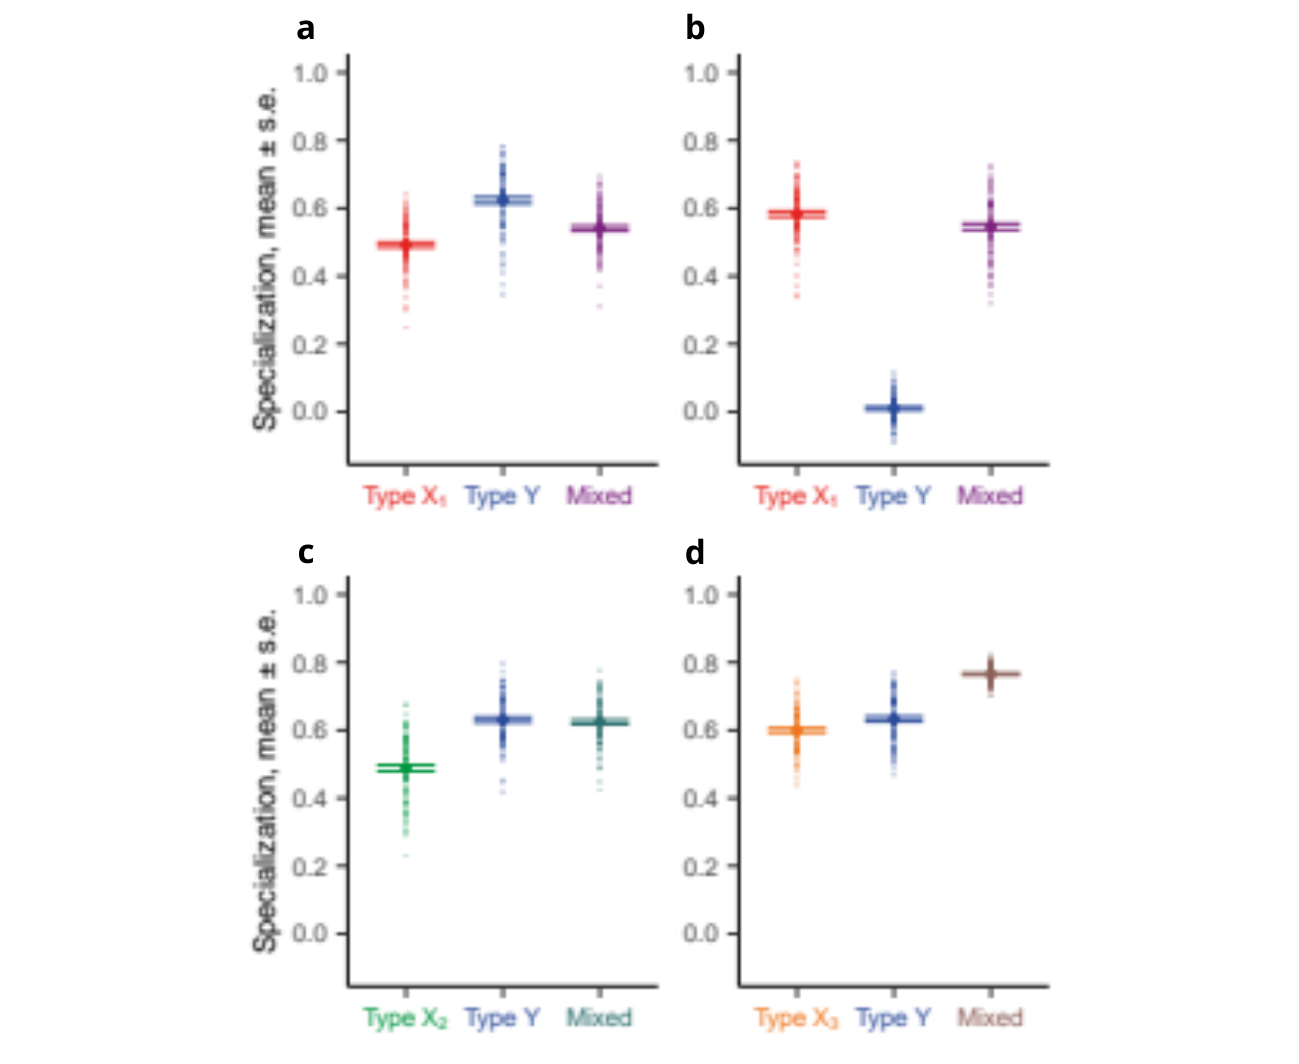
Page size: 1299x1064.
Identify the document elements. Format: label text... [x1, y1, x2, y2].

text_box a [258, 0, 354, 33]
text_box b [647, 0, 743, 33]
text_box d [647, 543, 743, 555]
picture [232, 555, 1067, 1064]
text_box c [258, 543, 354, 555]
picture [232, 33, 1067, 543]
